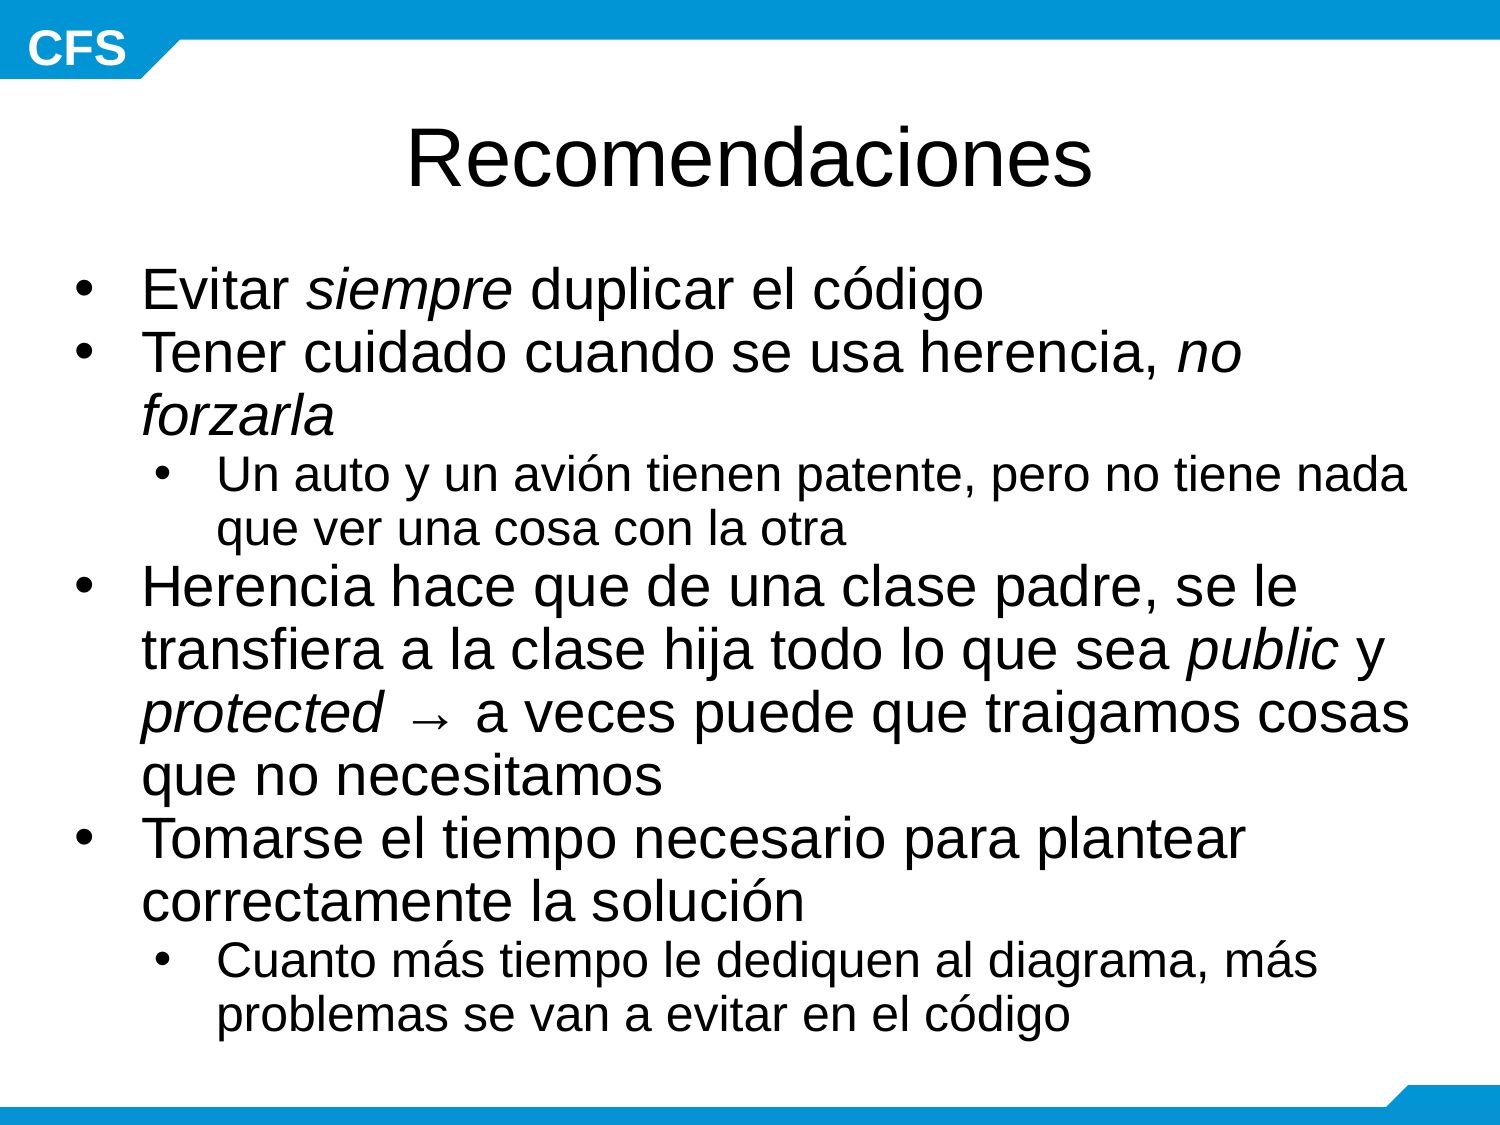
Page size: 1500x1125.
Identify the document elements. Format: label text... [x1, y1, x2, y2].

list Evitar siempre duplicar el código Tener cuidado cuando se usa herencia, no forzarla Un auto y un avión tienen patente, pero no tiene nada que ver una cosa con la otra Herencia hace que de una clase padre, se le transfiera a la clase hija todo lo que sea public y protected → a veces puede que traigamos cosas que no necesitamos Tomarse el tiempo necesario para plantear correctamente la solución Cuanto más tiempo le dediquen al diagrama, más problemas se van a evitar en el código [51, 252, 1449, 1000]
title Recomendaciones [51, 97, 1449, 223]
